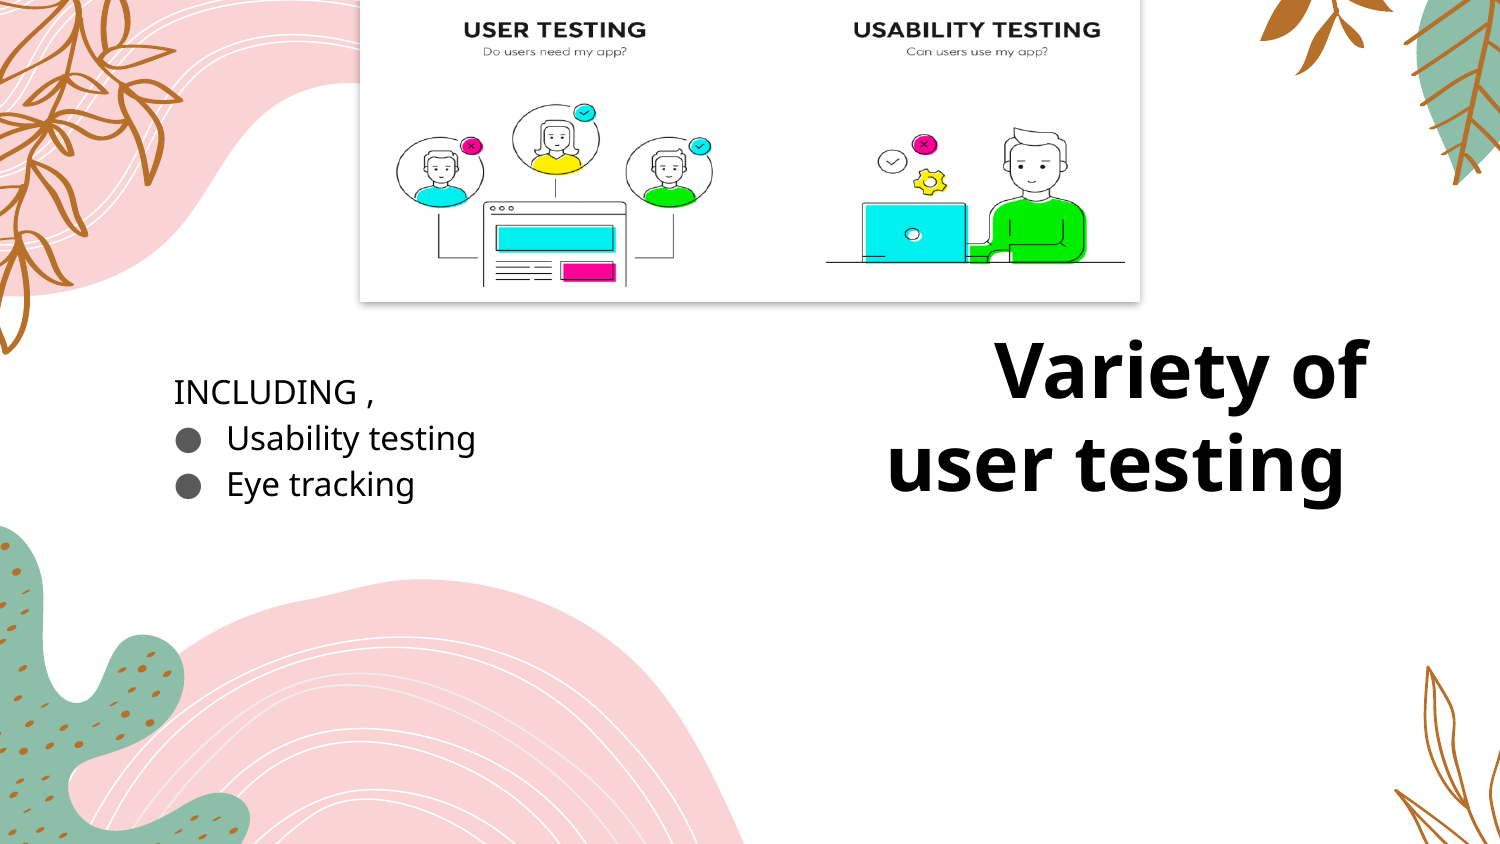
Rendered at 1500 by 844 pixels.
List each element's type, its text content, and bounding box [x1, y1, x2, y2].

title Variety of user testing [837, 288, 1383, 522]
picture [374, 0, 1126, 288]
list INCLUDING , Usability testing Eye tracking [136, 361, 662, 512]
